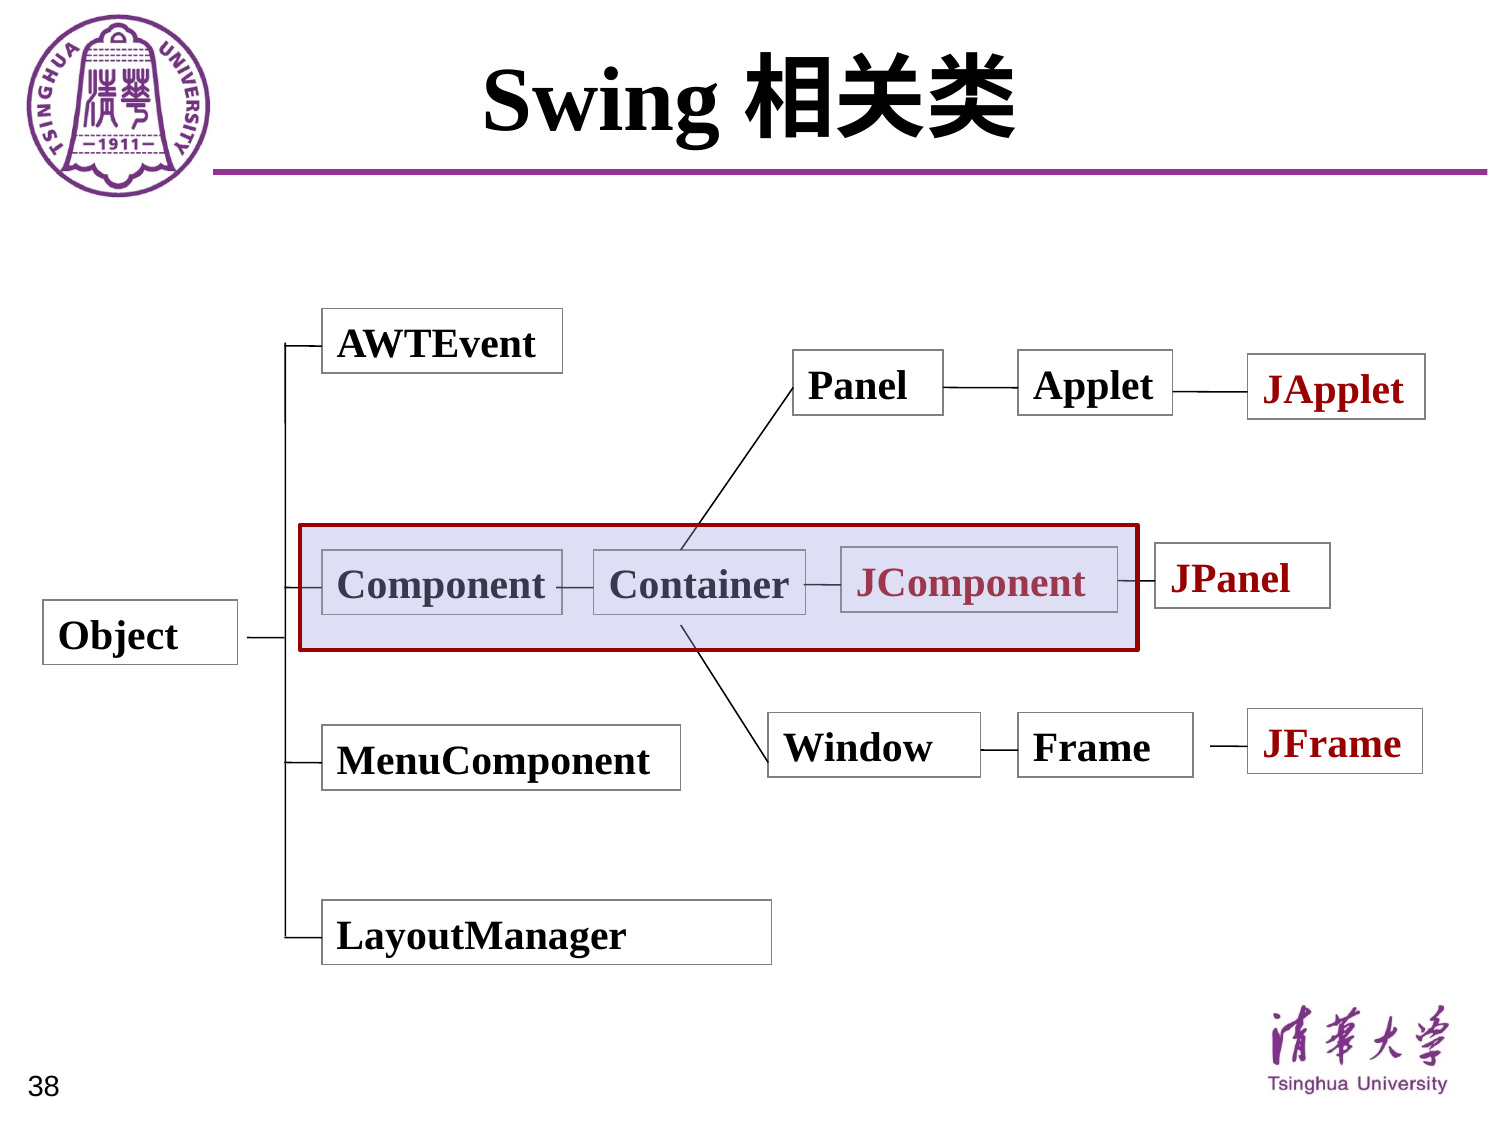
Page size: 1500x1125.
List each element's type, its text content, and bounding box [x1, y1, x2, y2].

title Swing相关类 [24, 37, 1476, 151]
text_box Panel [793, 350, 944, 415]
text_box Applet [1018, 350, 1173, 415]
picture [1262, 999, 1454, 1101]
text_box JPanel [1155, 543, 1331, 608]
footer 38 [12, 1059, 176, 1125]
text_box MenuComponent [321, 725, 681, 790]
text_box LayoutManager [321, 900, 772, 965]
text_box [299, 525, 1138, 650]
text_box Object [42, 600, 238, 665]
text_box Frame [1018, 712, 1194, 778]
text_box JFrame [1247, 708, 1423, 774]
picture [24, 151, 213, 200]
text_box AWTEvent [321, 308, 563, 374]
picture [24, 12, 213, 37]
text_box JApplet [1247, 354, 1425, 419]
text_box Window [768, 712, 981, 778]
